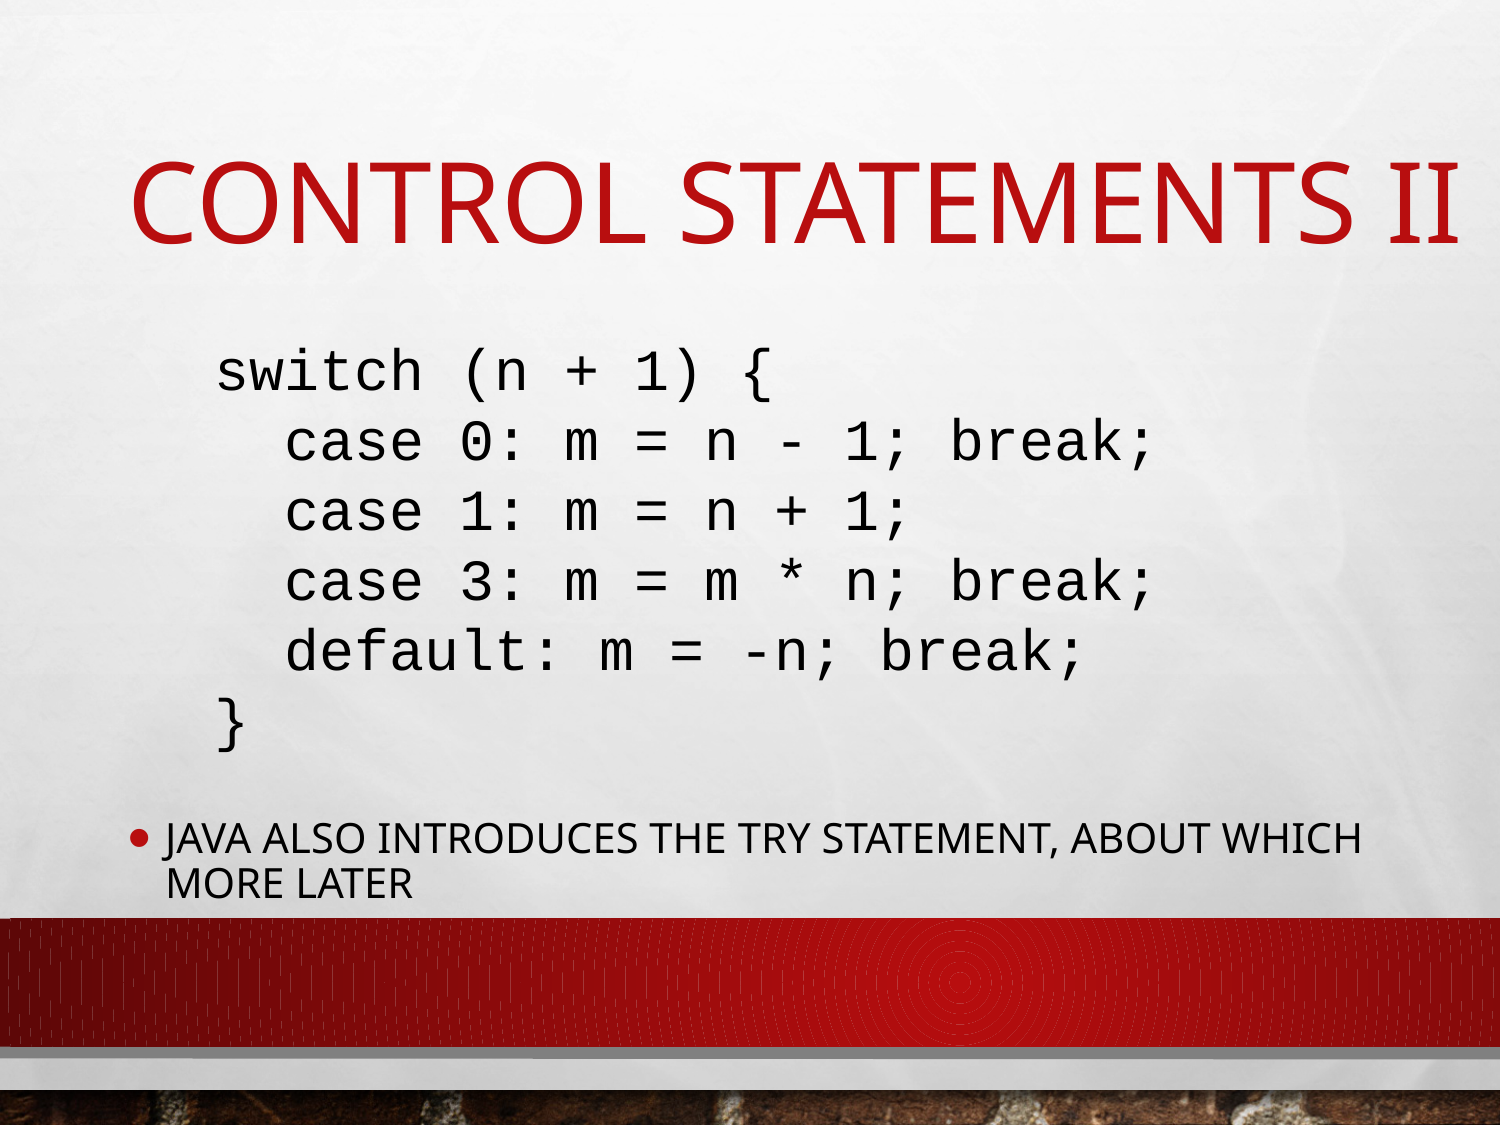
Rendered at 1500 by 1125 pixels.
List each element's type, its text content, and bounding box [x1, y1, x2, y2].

title Control statements II [112, 112, 1500, 302]
picture [0, 1090, 1500, 1125]
list Java also introduces the try statement, about which more later [112, 774, 1388, 950]
text_box switch (n + 1) { case 0: m = n - 1; break; case 1: m = n + 1; case 3: m = m * n; break; default: m = -n; break; } [199, 324, 1263, 760]
